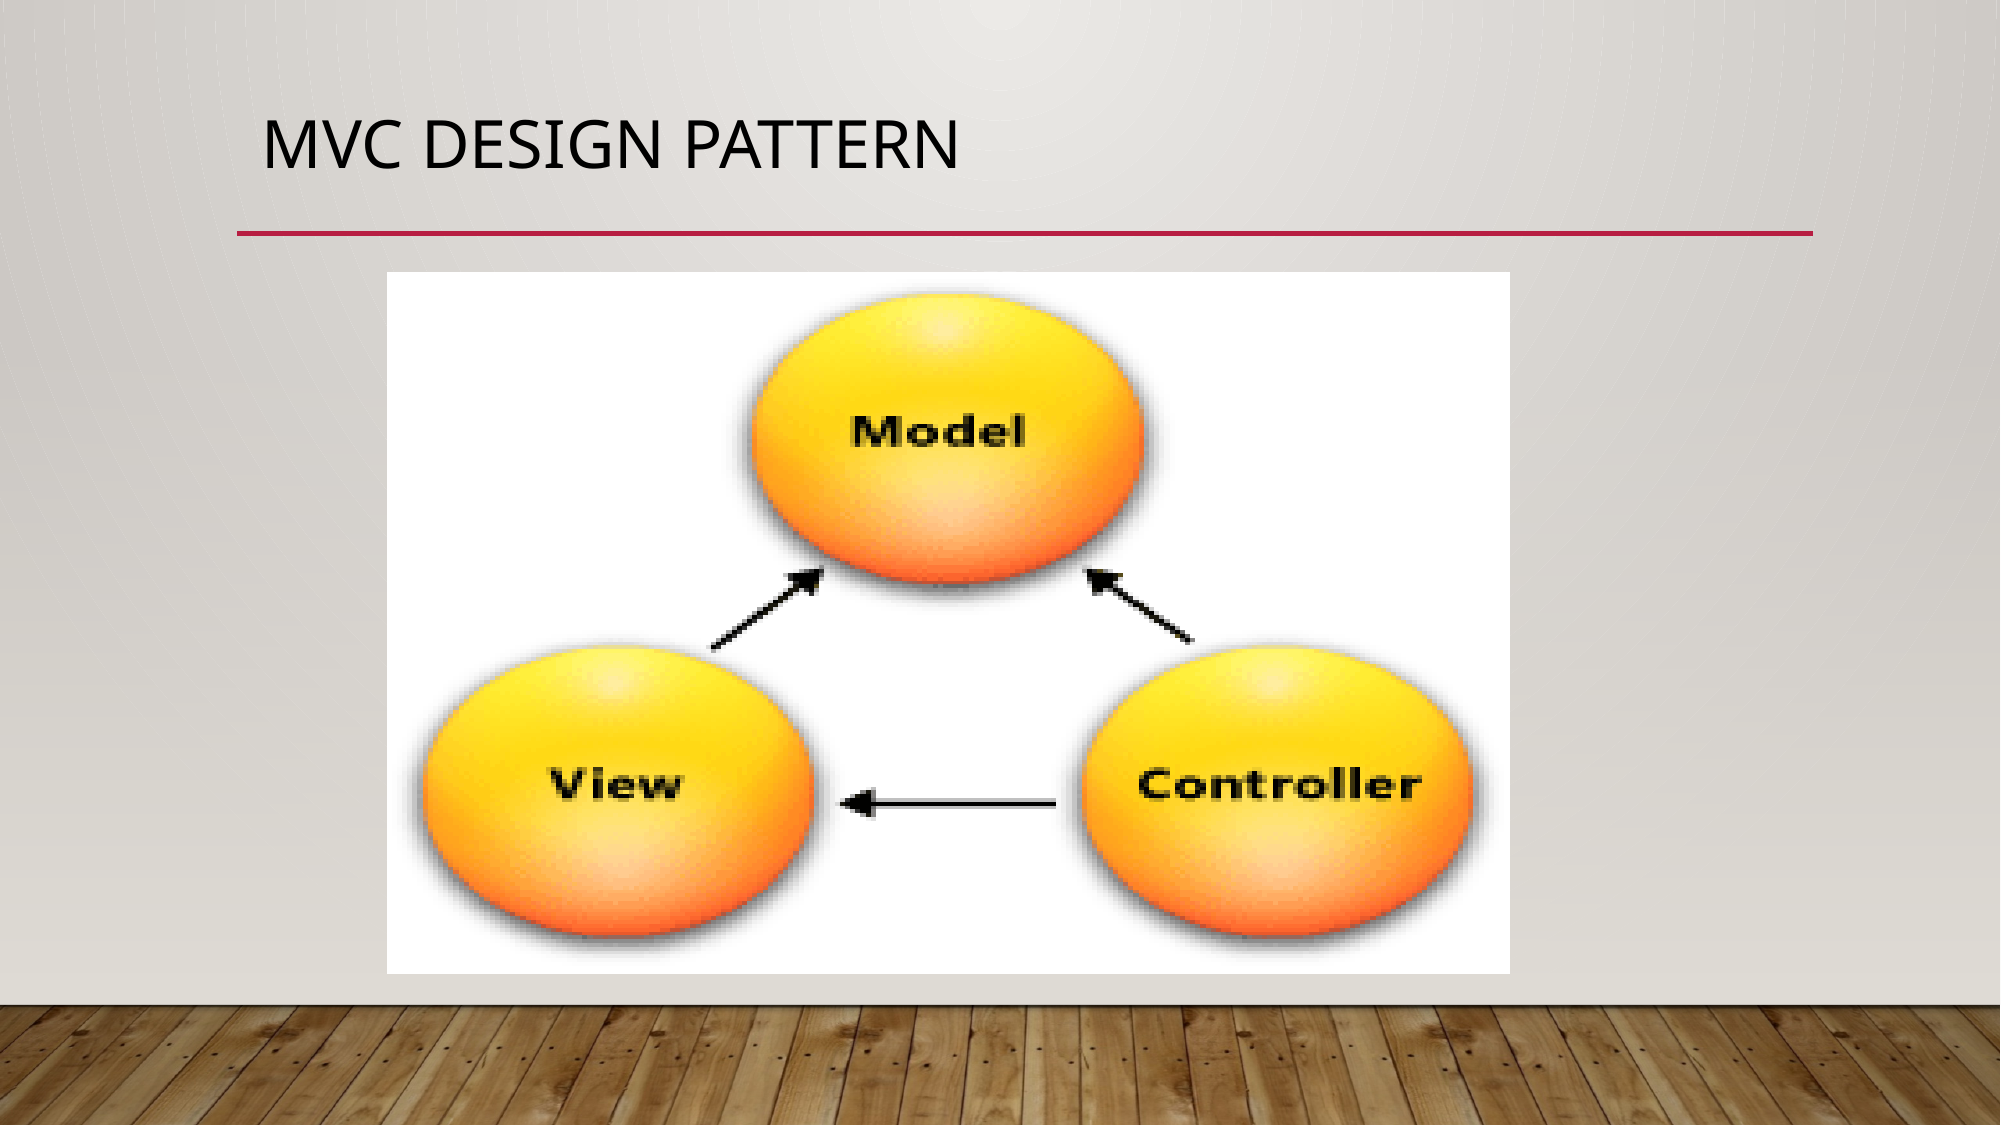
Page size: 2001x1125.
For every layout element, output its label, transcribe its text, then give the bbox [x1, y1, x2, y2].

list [387, 272, 1510, 975]
title MVC design pattern [246, 103, 1823, 229]
picture [0, 1005, 2000, 1125]
